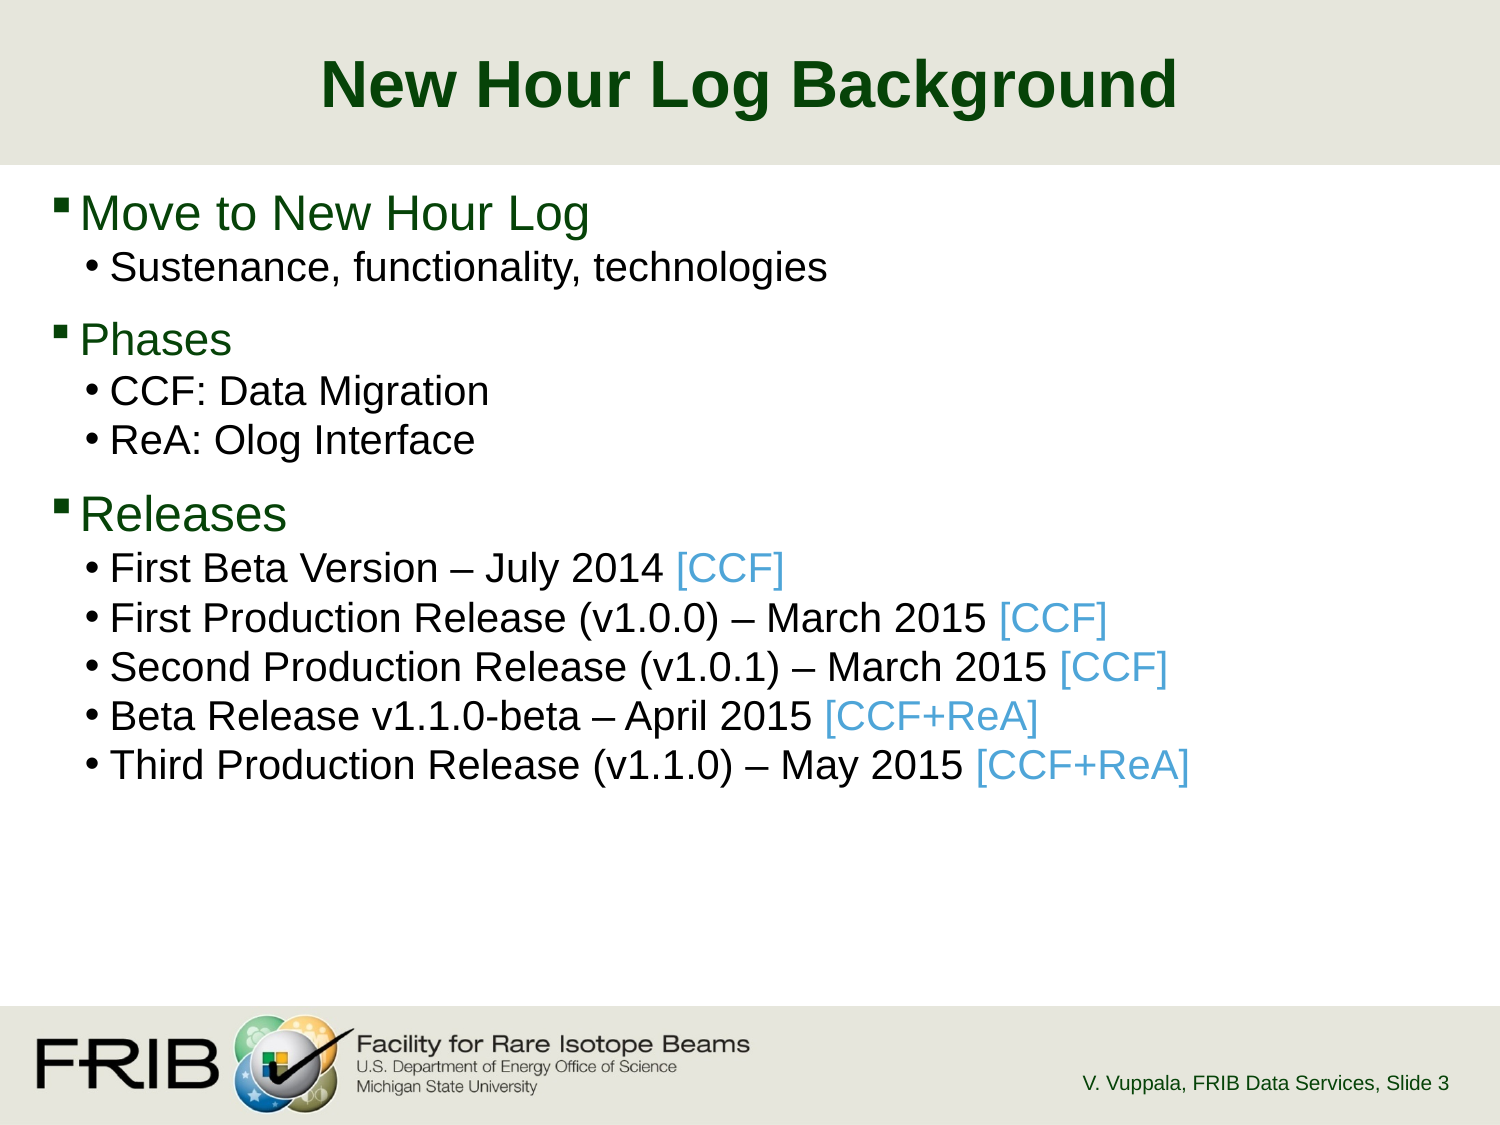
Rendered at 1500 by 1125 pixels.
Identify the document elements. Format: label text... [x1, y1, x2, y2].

slide_number , Slide 3 [1374, 1042, 1500, 1103]
picture [0, 1006, 1500, 1125]
list Move to New Hour Log Sustenance, functionality, technologies Phases CCF: Data Migration ReA: Olog Interface Releases First Beta Version – July 2014 [CCF] First Production Release (v1.0.0) – March 2015 [CCF] Second Production Release (v1.0.1) – March 2015 [CCF] Beta Release v1.1.0-beta – April 2015 [CCF+ReA] Third Production Release (v1.1.0) – May 2015 [CCF+ReA] [49, 187, 1438, 963]
picture [0, 0, 1500, 165]
title New Hour Log Background [11, 46, 1489, 128]
footer V. Vuppala, FRIB Data Services [679, 1042, 1374, 1103]
